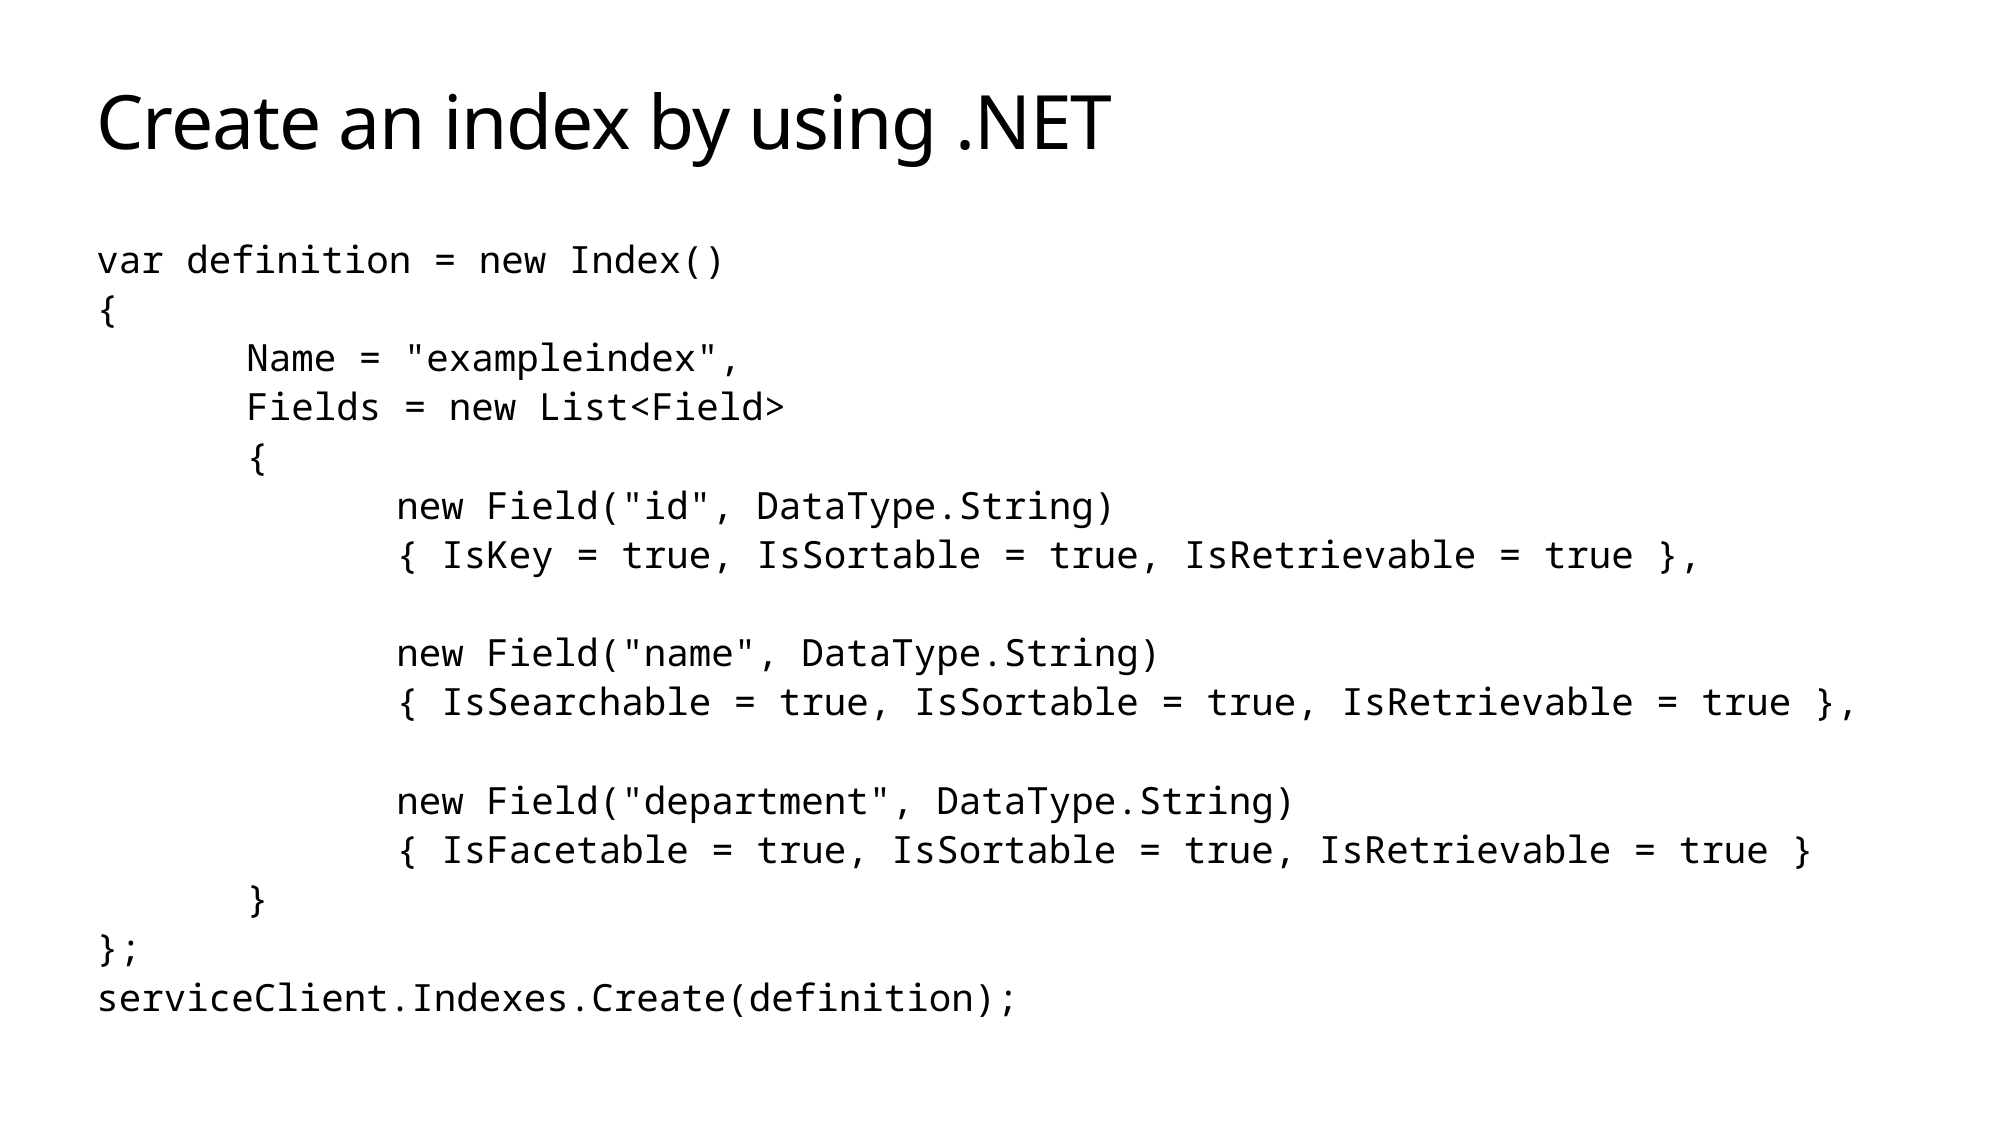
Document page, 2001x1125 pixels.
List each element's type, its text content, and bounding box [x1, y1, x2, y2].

title Create an index by using .NET [96, 75, 1904, 166]
list var definition = new Index() { Name = "exampleindex", Fields = new List<Field> { new Field("id", DataType.String) { IsKey = true, IsSortable = true, IsRetrievable = true }, new Field("name", DataType.String) { IsSearchable = true, IsSortable = true, IsRetrievable = true }, new Field("department", DataType.String) { IsFacetable = true, IsSortable = true, IsRetrievable = true } } }; serviceClient.Indexes.Create(definition); [96, 235, 1904, 1026]
